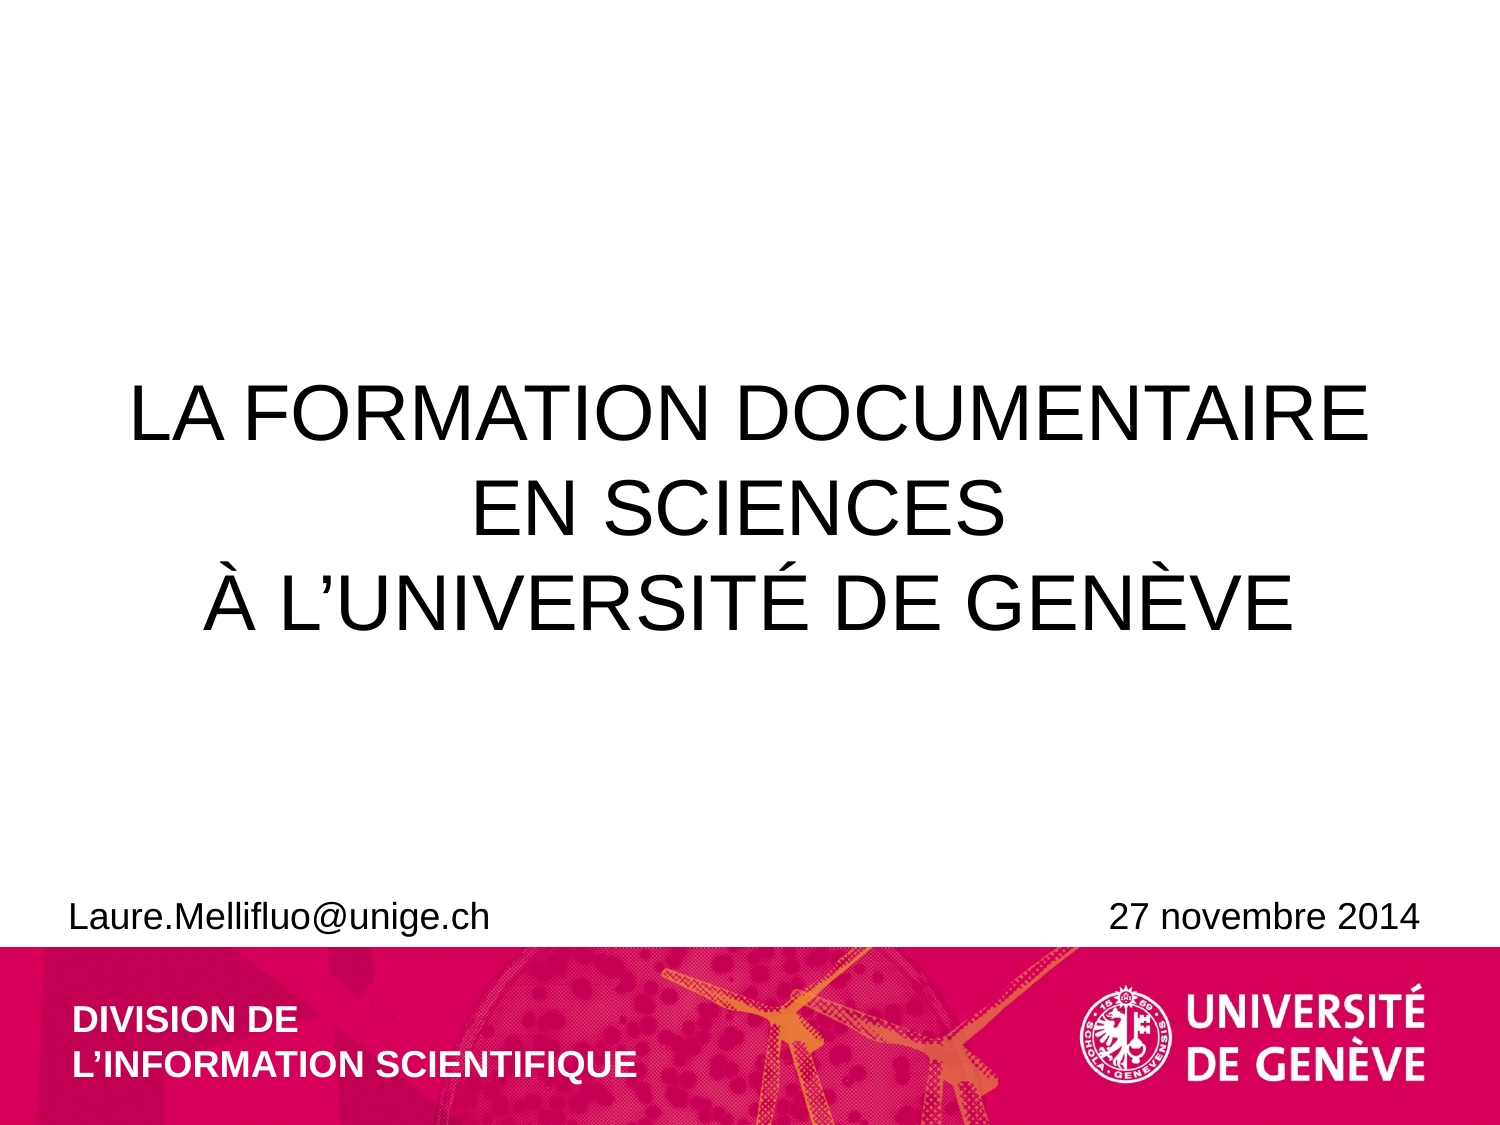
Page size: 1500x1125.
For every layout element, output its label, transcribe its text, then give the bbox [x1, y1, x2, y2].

text_box Laure.Mellifluo@unige.ch [53, 884, 763, 945]
picture [0, 947, 1500, 1125]
title La formation documentaire en Sciences à l’Université de Genève [112, 302, 1388, 705]
text_box 27 novembre 2014 [766, 884, 1436, 945]
